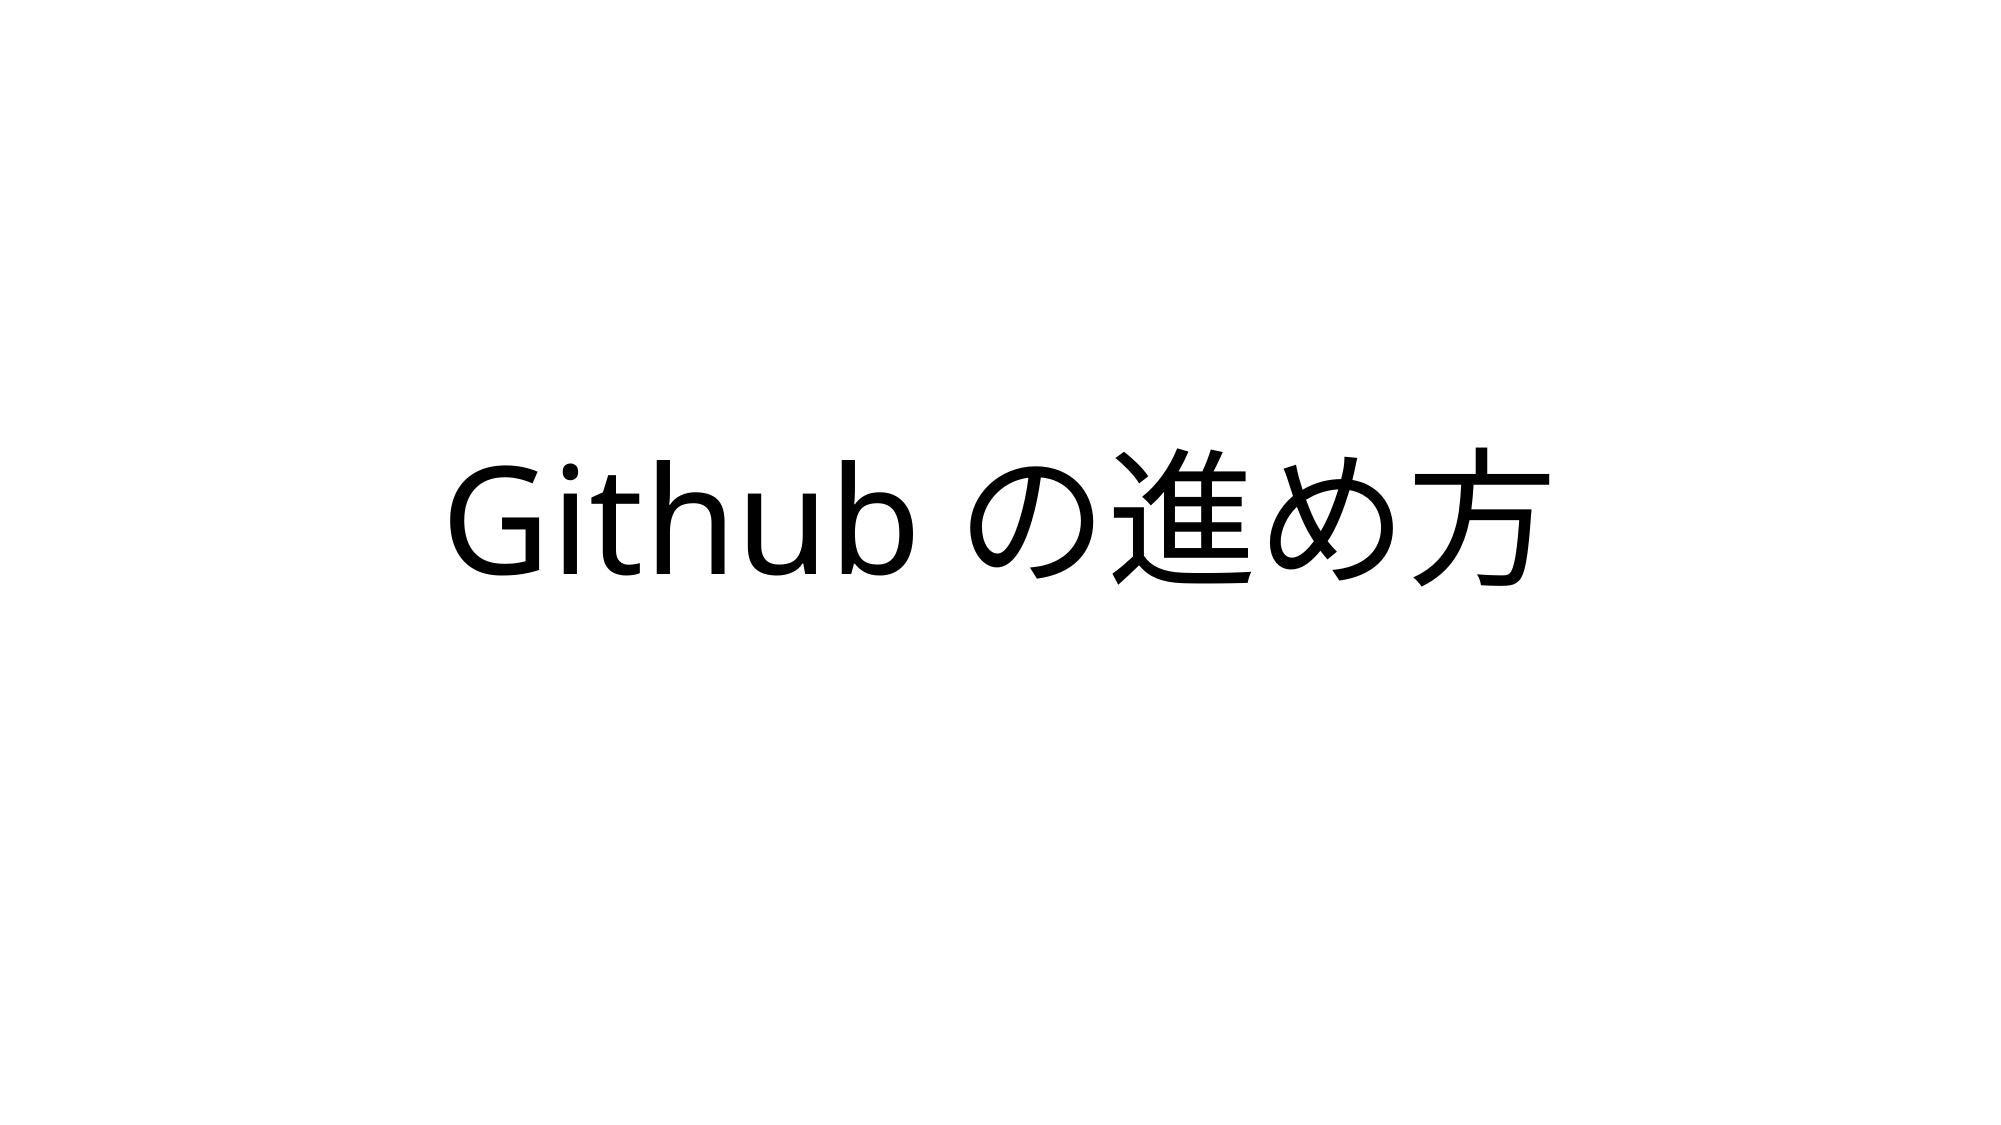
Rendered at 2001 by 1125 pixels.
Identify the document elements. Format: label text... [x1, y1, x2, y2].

title Githubの進め方 [249, 222, 1750, 615]
